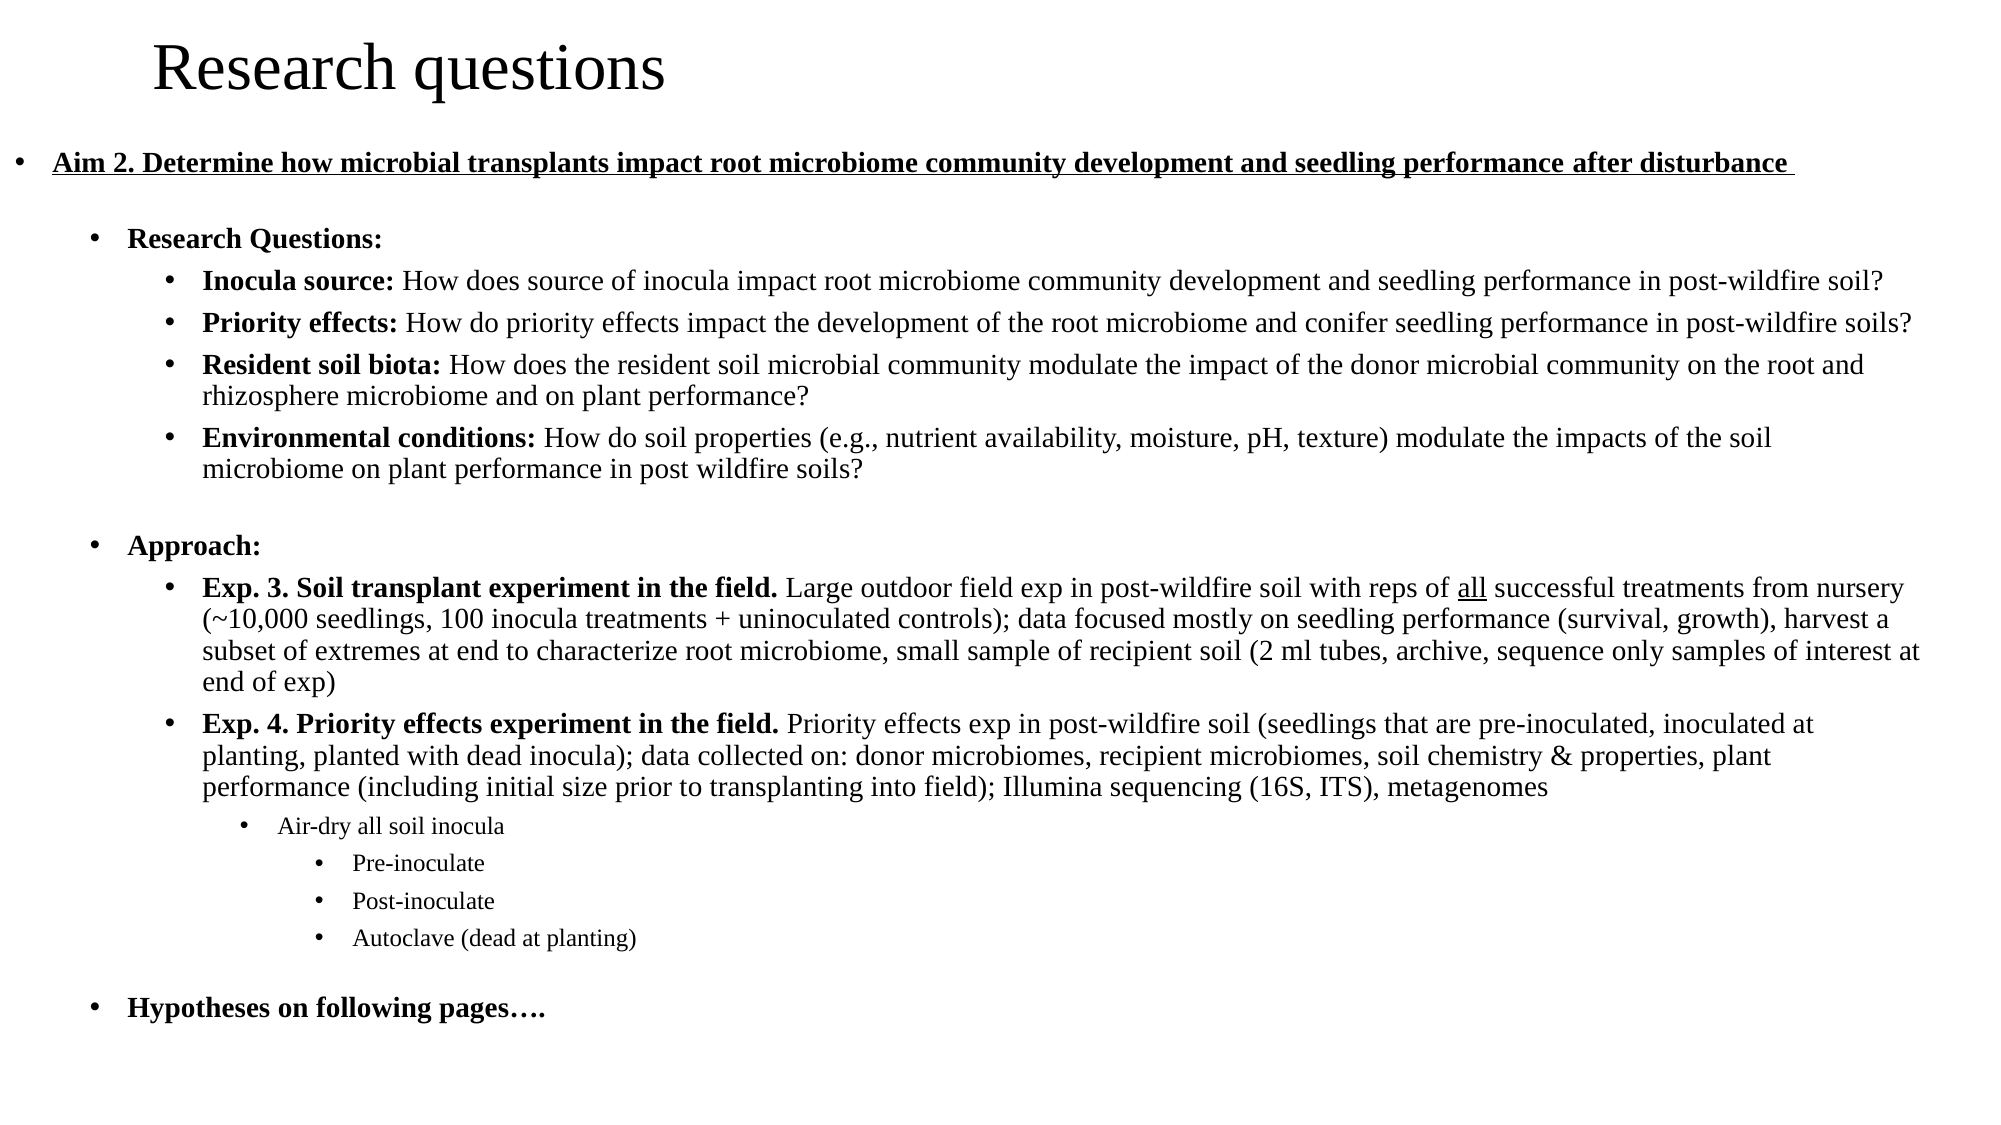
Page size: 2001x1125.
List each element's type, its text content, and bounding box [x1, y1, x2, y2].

text_box Aim 2. Determine how microbial transplants impact root microbiome community development and seedling performance after disturbance Research Questions: Inocula source: How does source of inocula impact root microbiome community development and seedling performance in post-wildfire soil? Priority effects: How do priority effects impact the development of the root microbiome and conifer seedling performance in post-wildfire soils? Resident soil biota: How does the resident soil microbial community modulate the impact of the donor microbial community on the root and rhizosphere microbiome and on plant performance? Environmental conditions: How do soil properties (e.g., nutrient availability, moisture, pH, texture) modulate the impacts of the soil microbiome on plant performance in post wildfire soils? Approach: Exp. 3. Soil transplant experiment in the field. Large outdoor field exp in post-wildfire soil with reps of all successful treatments from nursery (~10,000 seedlings, 100 inocula treatments + uninoculated controls); data focused mostly on seedling performance (survival, growth), harvest a subset of extremes at end to characterize root microbiome, small sample of recipient soil (2 ml tubes, archive, sequence only samples of interest at end of exp) Exp. 4. Priority effects experiment in the field. Priority effects exp in post-wildfire soil (seedlings that are pre-inoculated, inoculated at planting, planted with dead inocula); data collected on: donor microbiomes, recipient microbiomes, soil chemistry & properties, plant performance (including initial size prior to transplanting into field); Illumina sequencing (16S, ITS), metagenomes Air-dry all soil inocula Pre-inoculate Post-inoculate Autoclave (dead at planting) Hypotheses on following pages…. [0, 139, 1938, 1106]
text_box Research questions [137, 24, 1863, 112]
